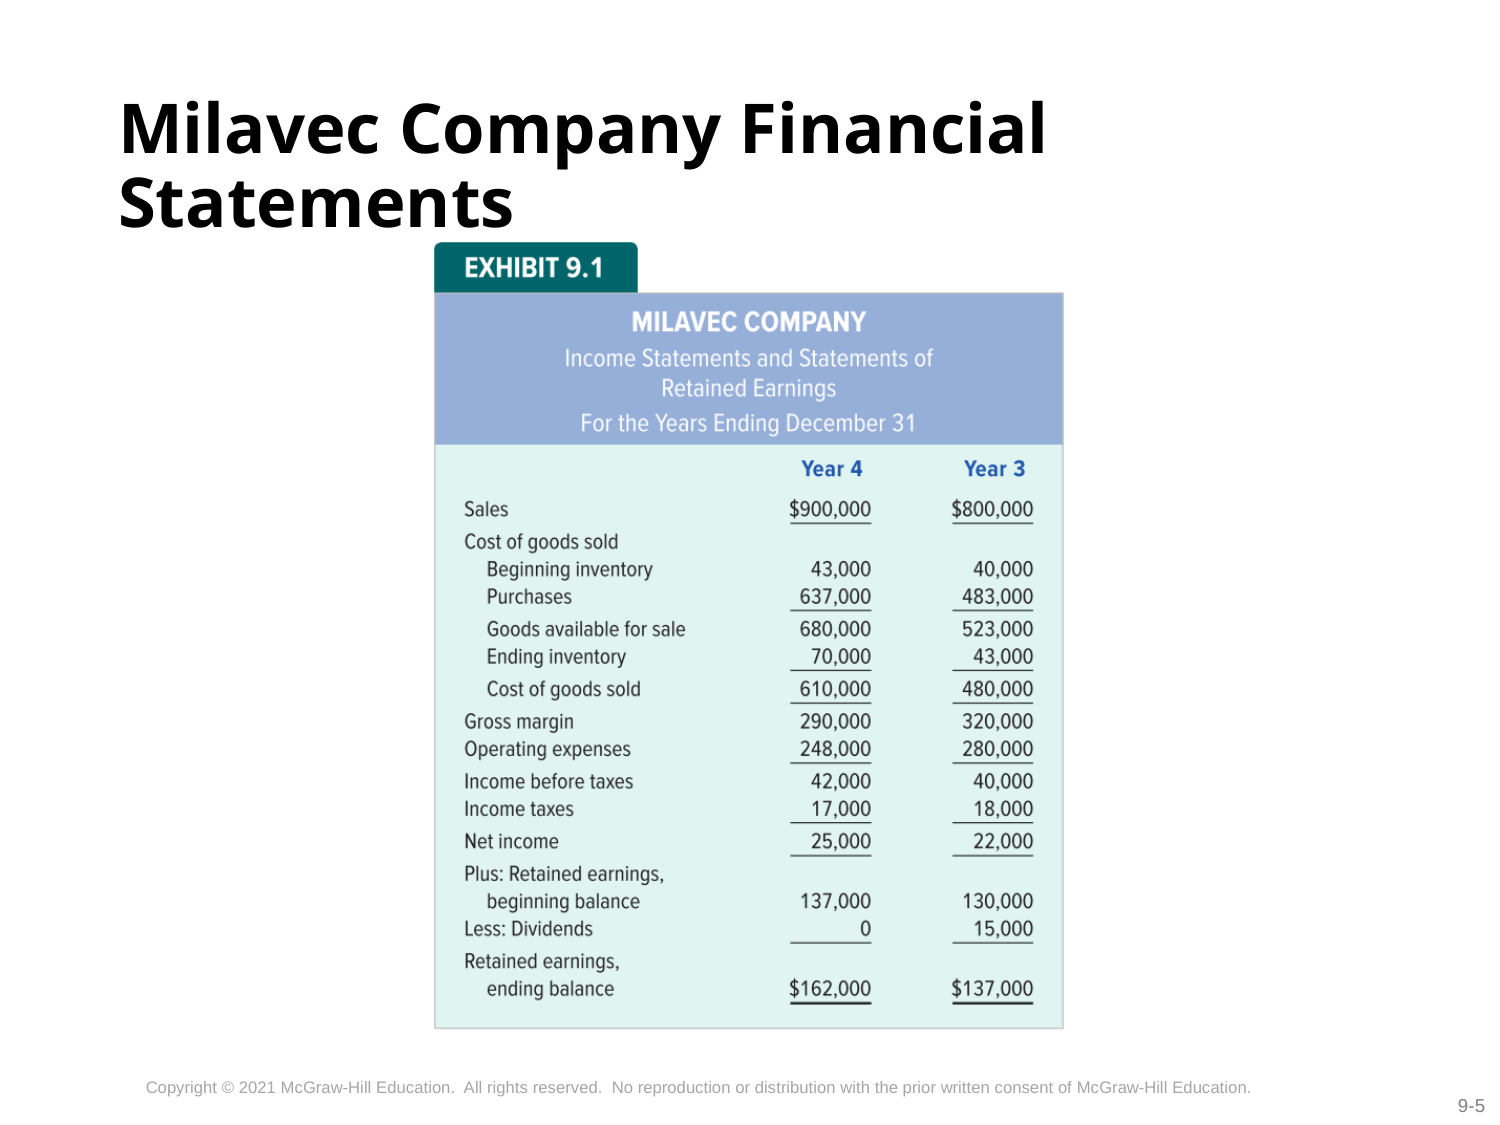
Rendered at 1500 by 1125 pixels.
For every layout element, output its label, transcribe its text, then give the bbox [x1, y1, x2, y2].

title Milavec Company Financial Statements [103, 59, 1397, 278]
picture [430, 237, 1070, 1035]
